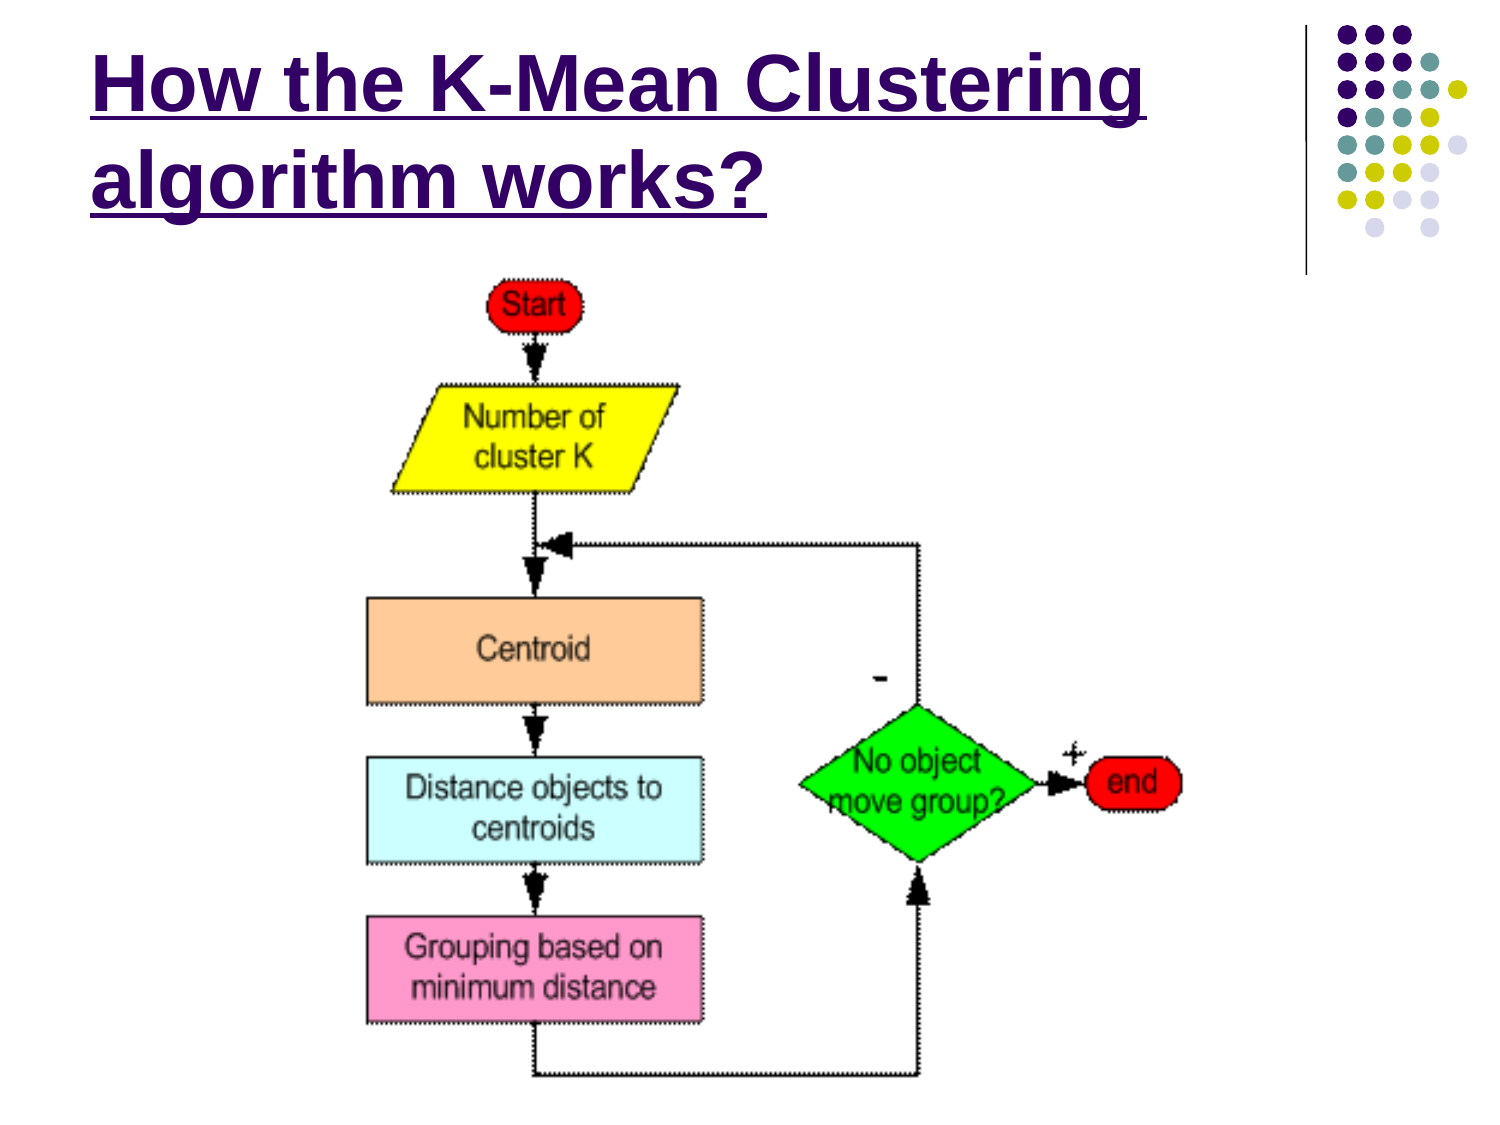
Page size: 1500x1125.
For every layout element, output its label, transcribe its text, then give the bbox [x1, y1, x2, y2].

title How the K-Mean Clustering algorithm works? [75, 20, 1313, 233]
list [362, 274, 1188, 1125]
